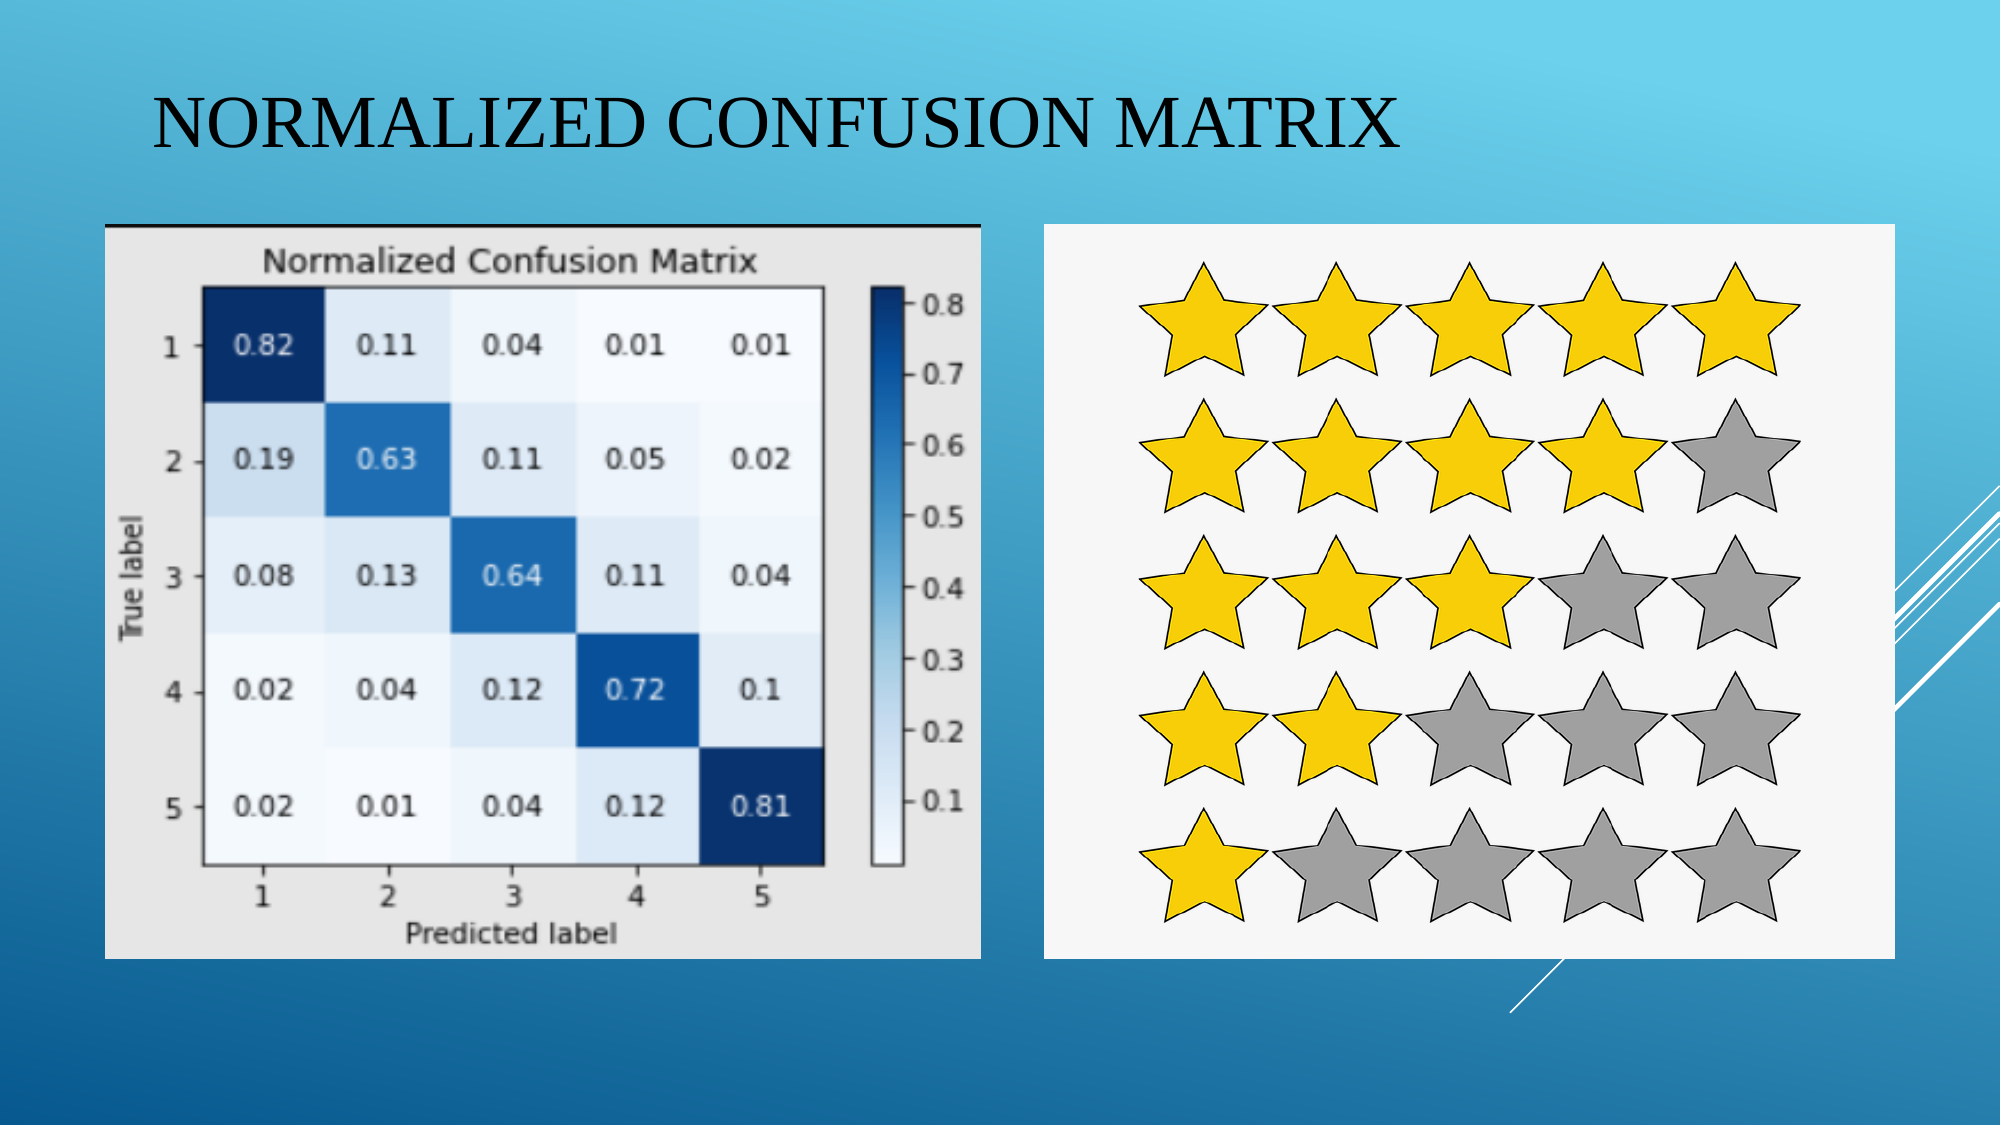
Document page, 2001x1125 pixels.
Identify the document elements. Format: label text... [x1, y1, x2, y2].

picture [105, 224, 981, 960]
picture [1044, 224, 1895, 960]
title NORMALIZED CONFUSION MATRIX [137, 37, 1538, 198]
